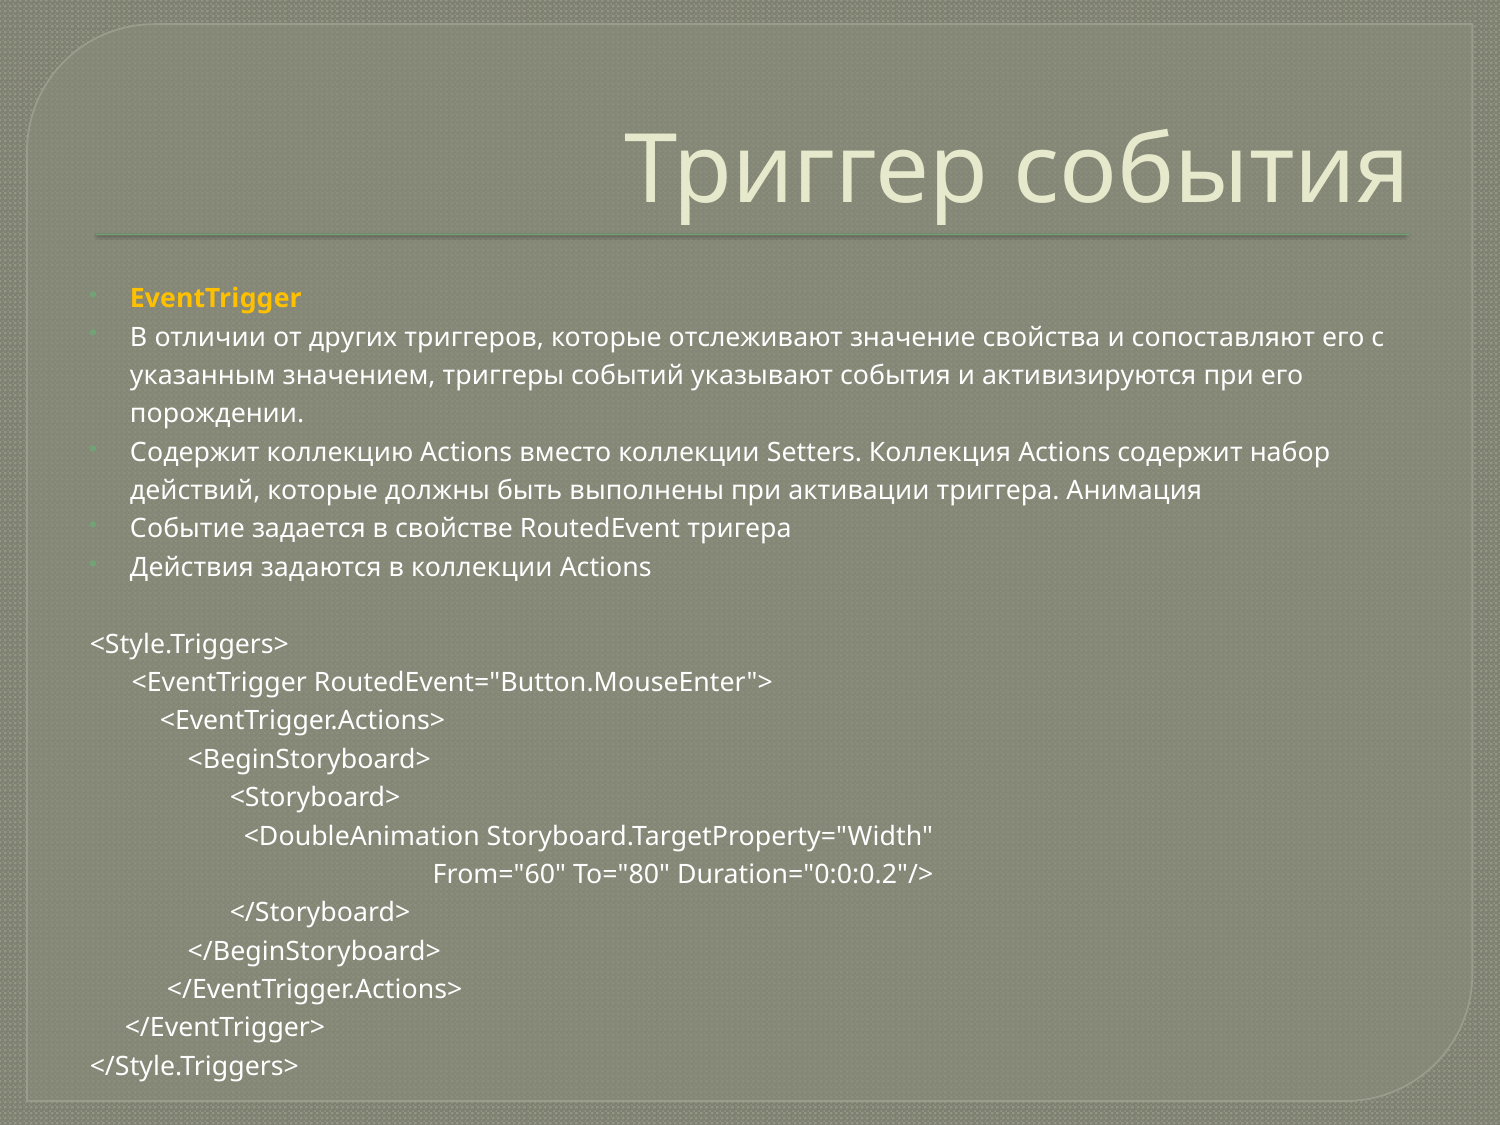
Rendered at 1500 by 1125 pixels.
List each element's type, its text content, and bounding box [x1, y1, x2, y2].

list EventTrigger В отличии от других триггеров, которые отслеживают значение свойства и сопоставляют его с указанным значением, триггеры событий указывают события и активизируются при его порождении. Содержит коллекцию Actions вместо коллекции Setters. Коллекция Actions содержит набор действий, которые должны быть выполнены при активации триггера. Анимация Событие задается в свойстве RoutedEvent тригера Действия задаются в коллекции Actions <Style.Triggers> <EventTrigger RoutedEvent="Button.MouseEnter"> <EventTrigger.Actions> <BeginStoryboard> <Storyboard> <DoubleAnimation Storyboard.TargetProperty="Width" From="60" To="80" Duration="0:0:0.2"/> </Storyboard> </BeginStoryboard> </EventTrigger.Actions> </EventTrigger> </Style.Triggers> [75, 267, 1425, 1092]
title Триггер события [75, 41, 1425, 230]
